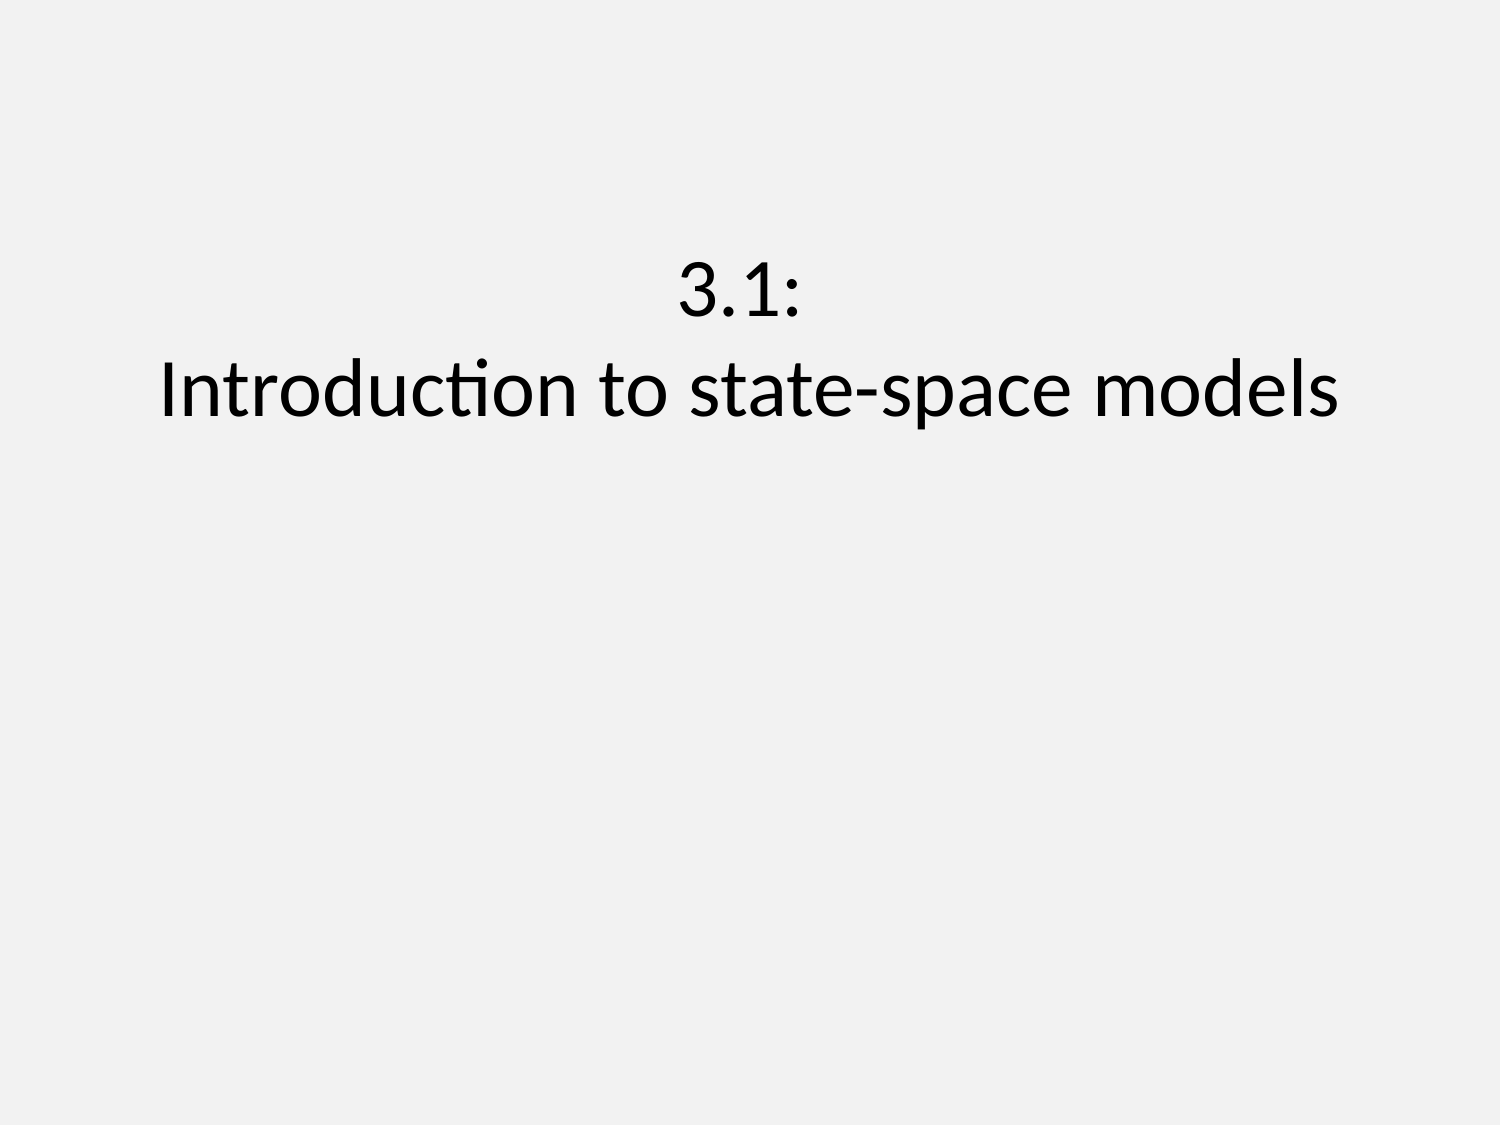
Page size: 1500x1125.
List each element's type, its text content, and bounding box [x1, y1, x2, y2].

title 3.1: Introduction to state-space models [112, 212, 1388, 454]
